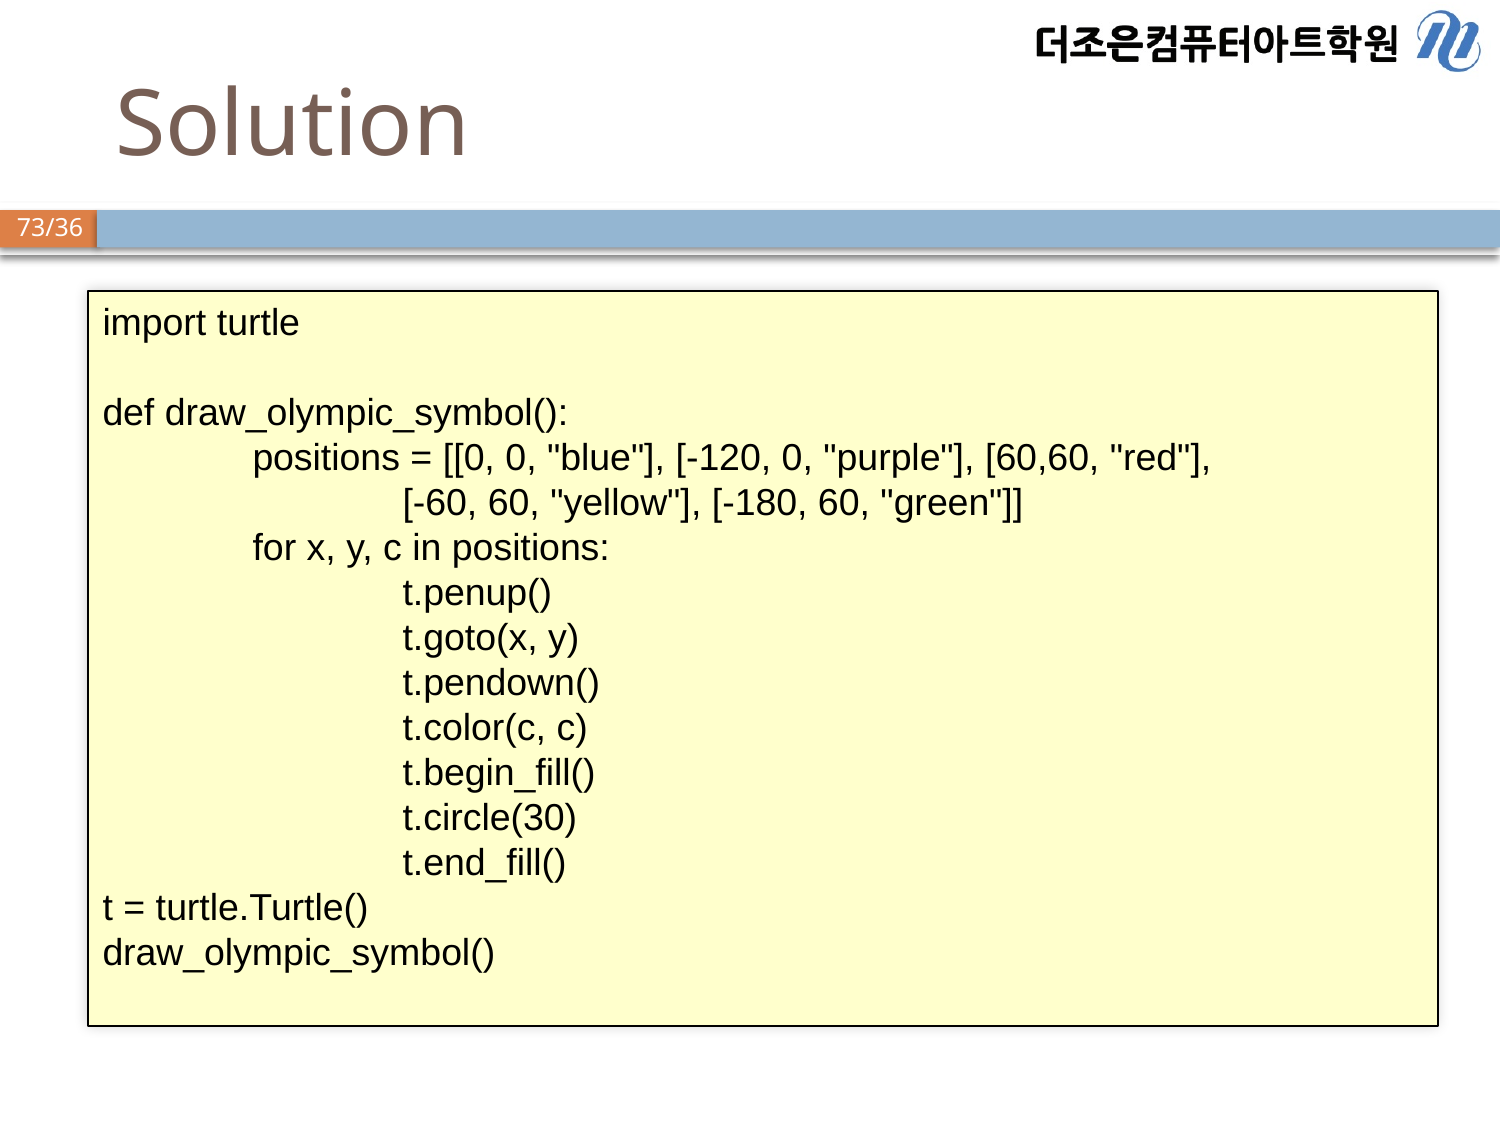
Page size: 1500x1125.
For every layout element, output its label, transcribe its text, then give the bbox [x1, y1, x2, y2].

title Solution [100, 37, 1438, 200]
text_box import turtle def draw_olympic_symbol(): positions = [[0, 0, "blue"], [-120, 0, "purple"], [60,60, "red"], [-60, 60, "yellow"], [-180, 60, "green"]] for x, y, c in positions: t.penup() t.goto(x, y) t.pendown() t.color(c, c) t.begin_fill() t.circle(30) t.end_fill() t = turtle.Turtle() draw_olympic_symbol() [87, 290, 1438, 1026]
picture [1015, 2, 1500, 79]
